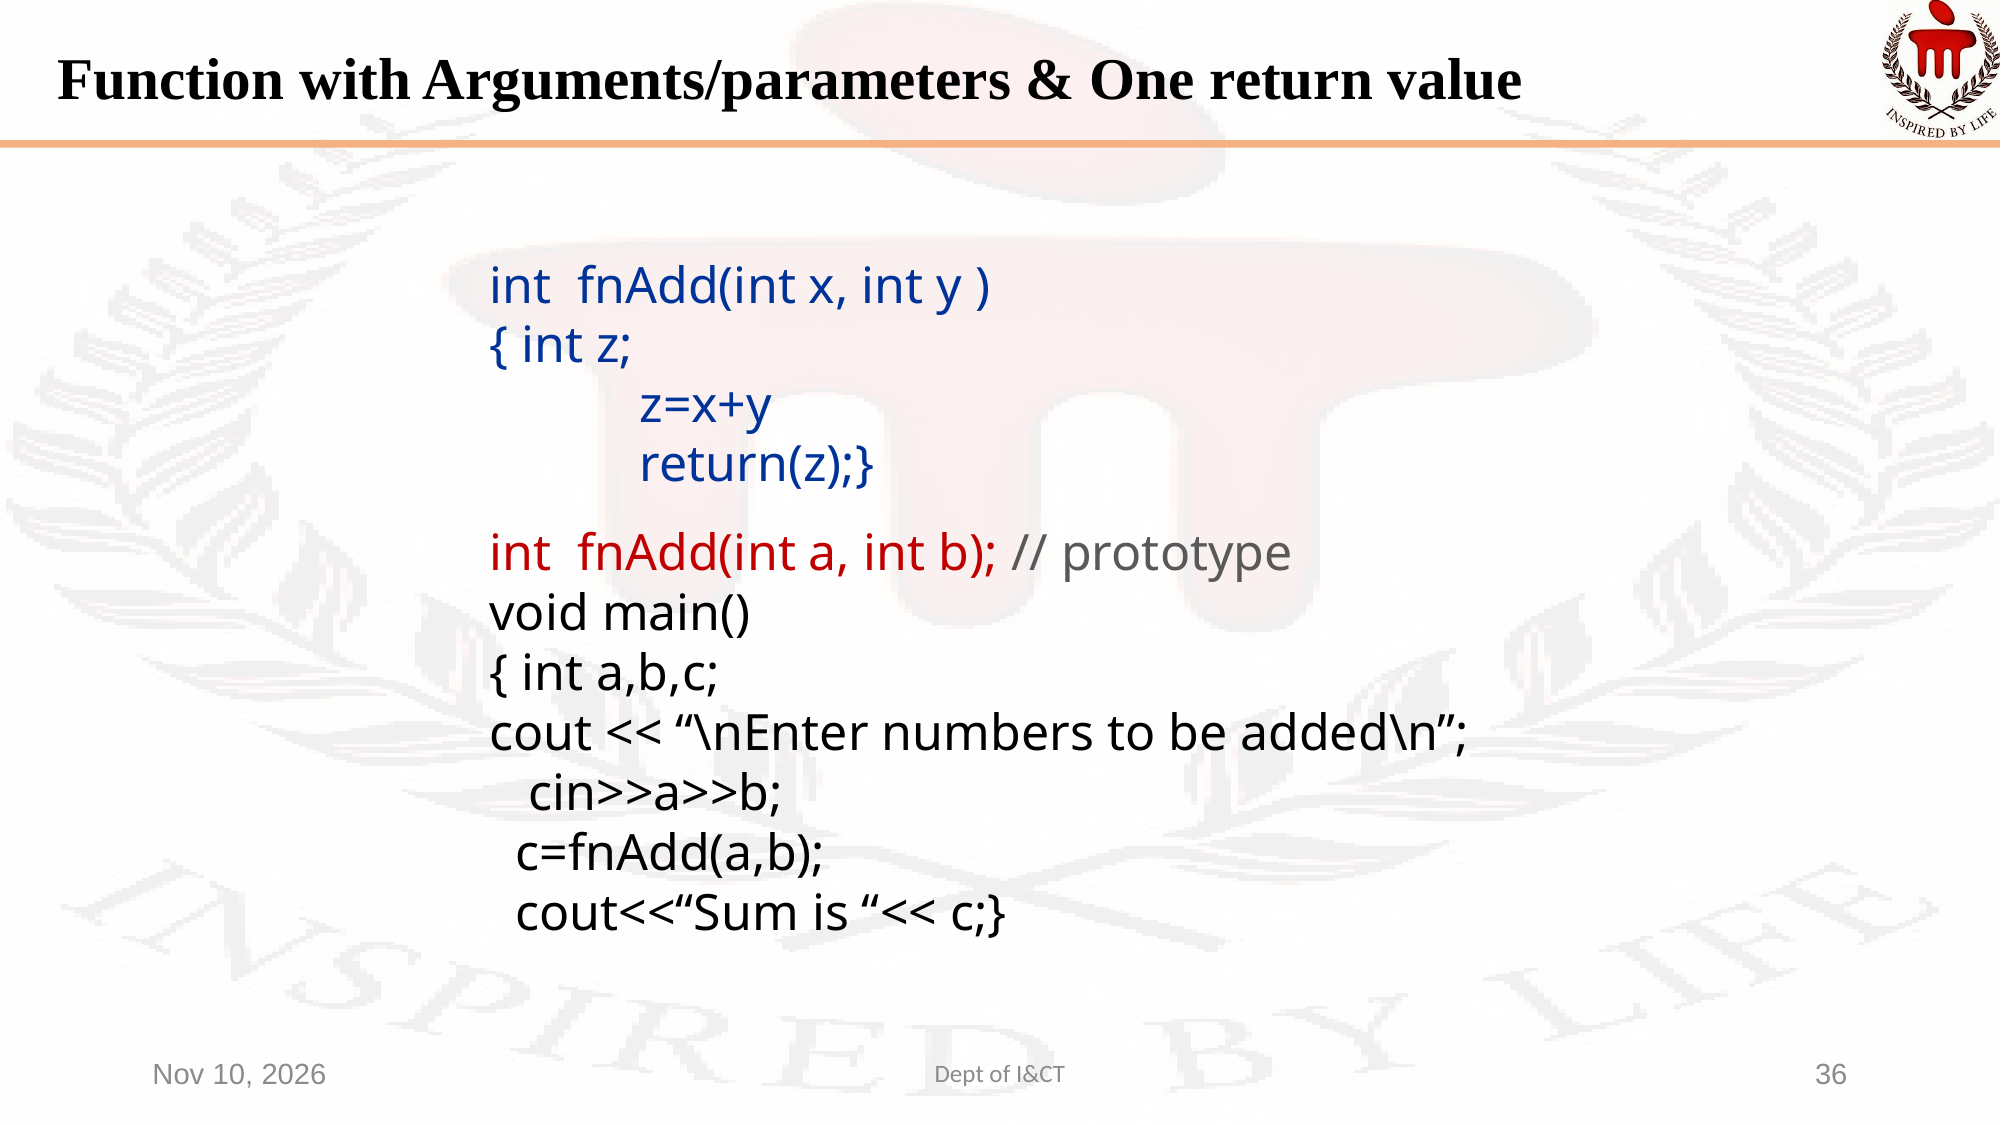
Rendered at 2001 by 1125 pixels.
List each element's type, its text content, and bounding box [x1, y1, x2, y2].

picture [1882, 0, 2000, 140]
text_box int fnAdd(int a, int b); // prototype void main() { int a,b,c; cout << “\nEnter numbers to be added\n”; cin>>a>>b; c=fnAdd(a,b); cout<<“Sum is “<< c;} [474, 527, 1838, 948]
footer Dept of I&CT [662, 1042, 1338, 1103]
title Function with Arguments/parameters & One return value [42, 22, 1863, 140]
slide_number 36 [1412, 1042, 1863, 1103]
text_box int fnAdd(int x, int y ) { int z; z=x+y return(z);} [474, 262, 1675, 498]
slide_number 5-Oct-21 [137, 1042, 588, 1103]
